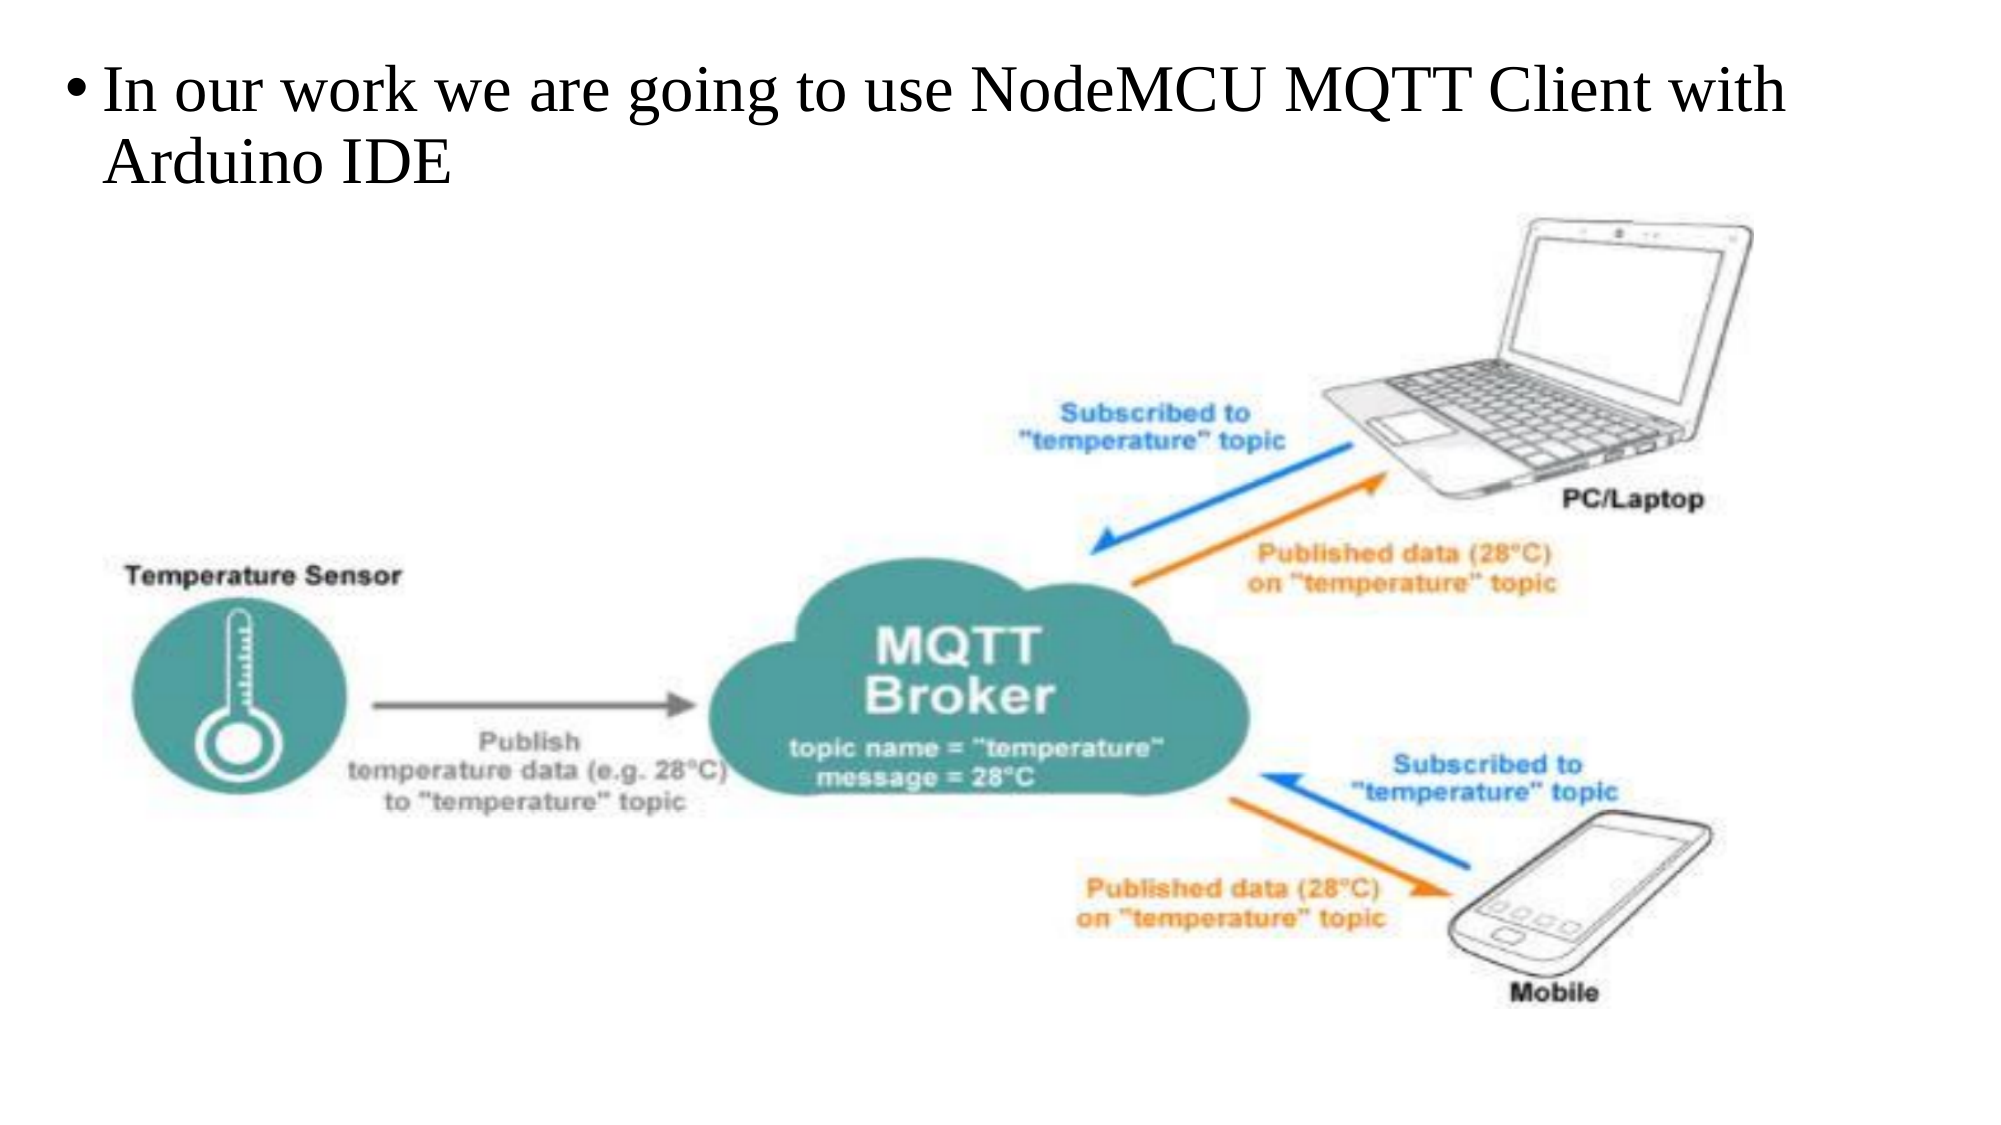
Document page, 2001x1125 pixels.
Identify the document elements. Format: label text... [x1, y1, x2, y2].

picture [89, 206, 1754, 1009]
list In our work we are going to use NodeMCU MQTT Client with Arduino IDE [50, 46, 1984, 1092]
